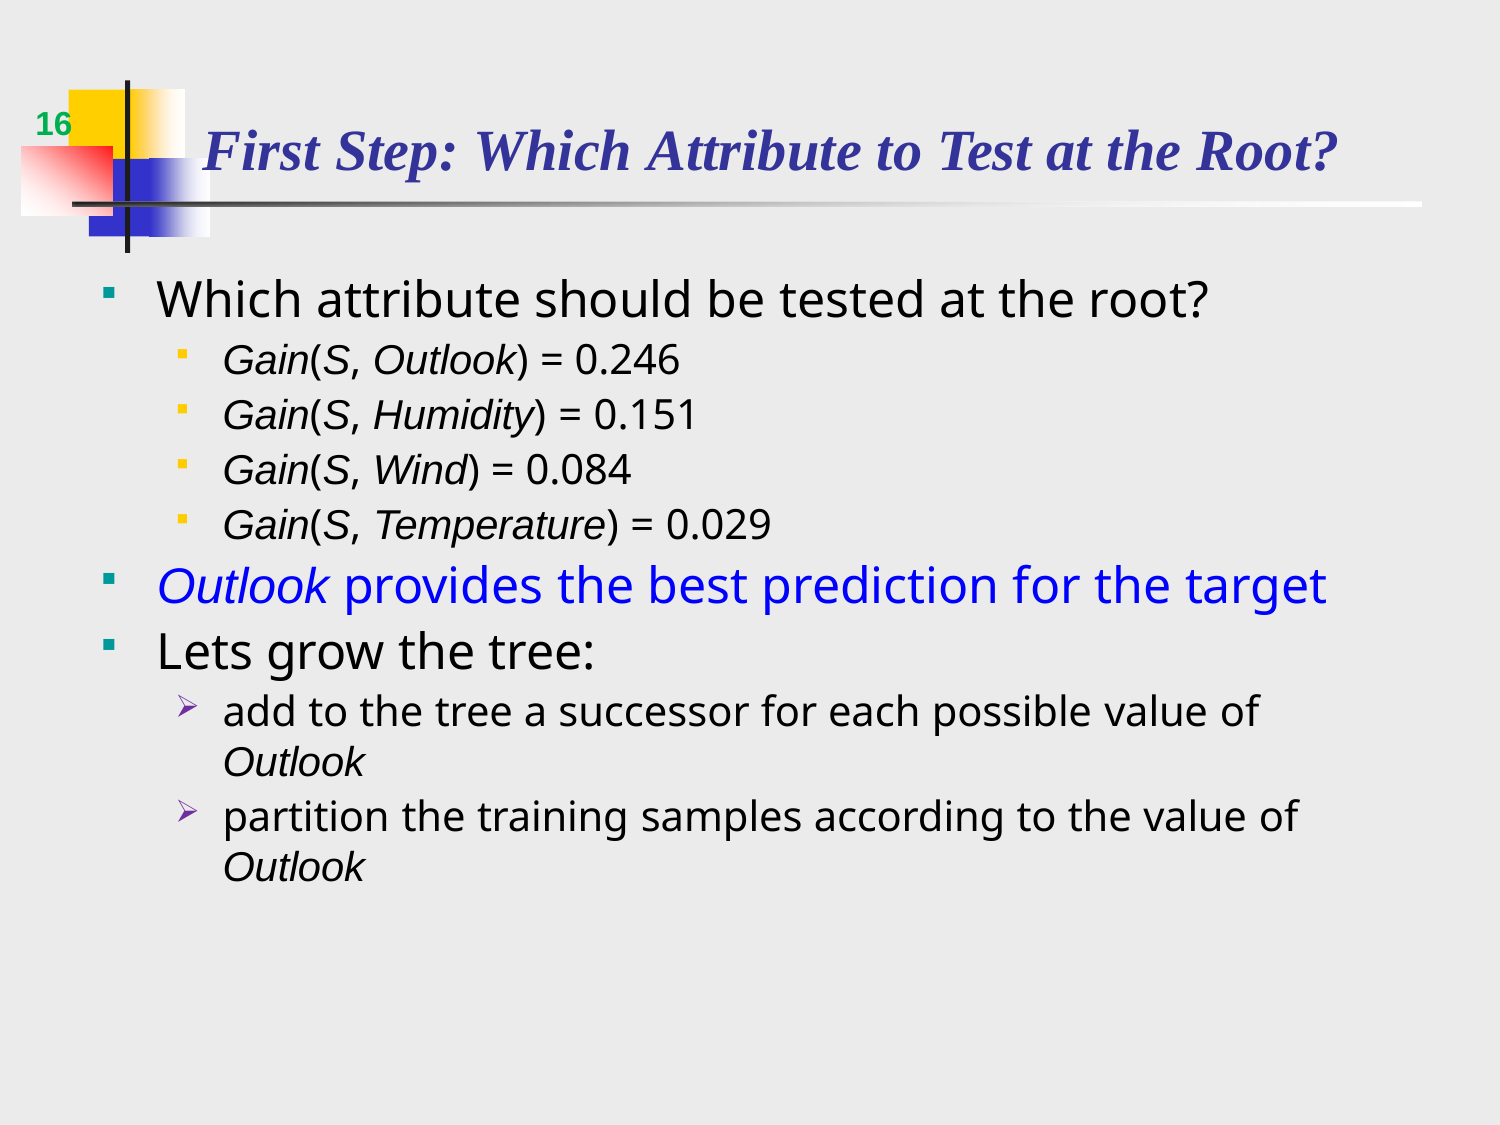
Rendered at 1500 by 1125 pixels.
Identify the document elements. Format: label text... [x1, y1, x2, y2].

title First Step: Which Attribute to Test at the Root? [200, 109, 1343, 258]
picture [21, 89, 200, 237]
picture [1343, 201, 1422, 207]
text_box Which attribute should be tested at the root? Gain(S, Outlook) = 0.246 Gain(S, Humidity) = 0.151 Gain(S, Wind) = 0.084 Gain(S, Temperature) = 0.029 Outlook provides the best prediction for the target Lets grow the tree: add to the tree a successor for each possible value of Outlook partition the training samples according to the value of Outlook [98, 258, 1377, 890]
text_box 16 [33, 99, 75, 142]
